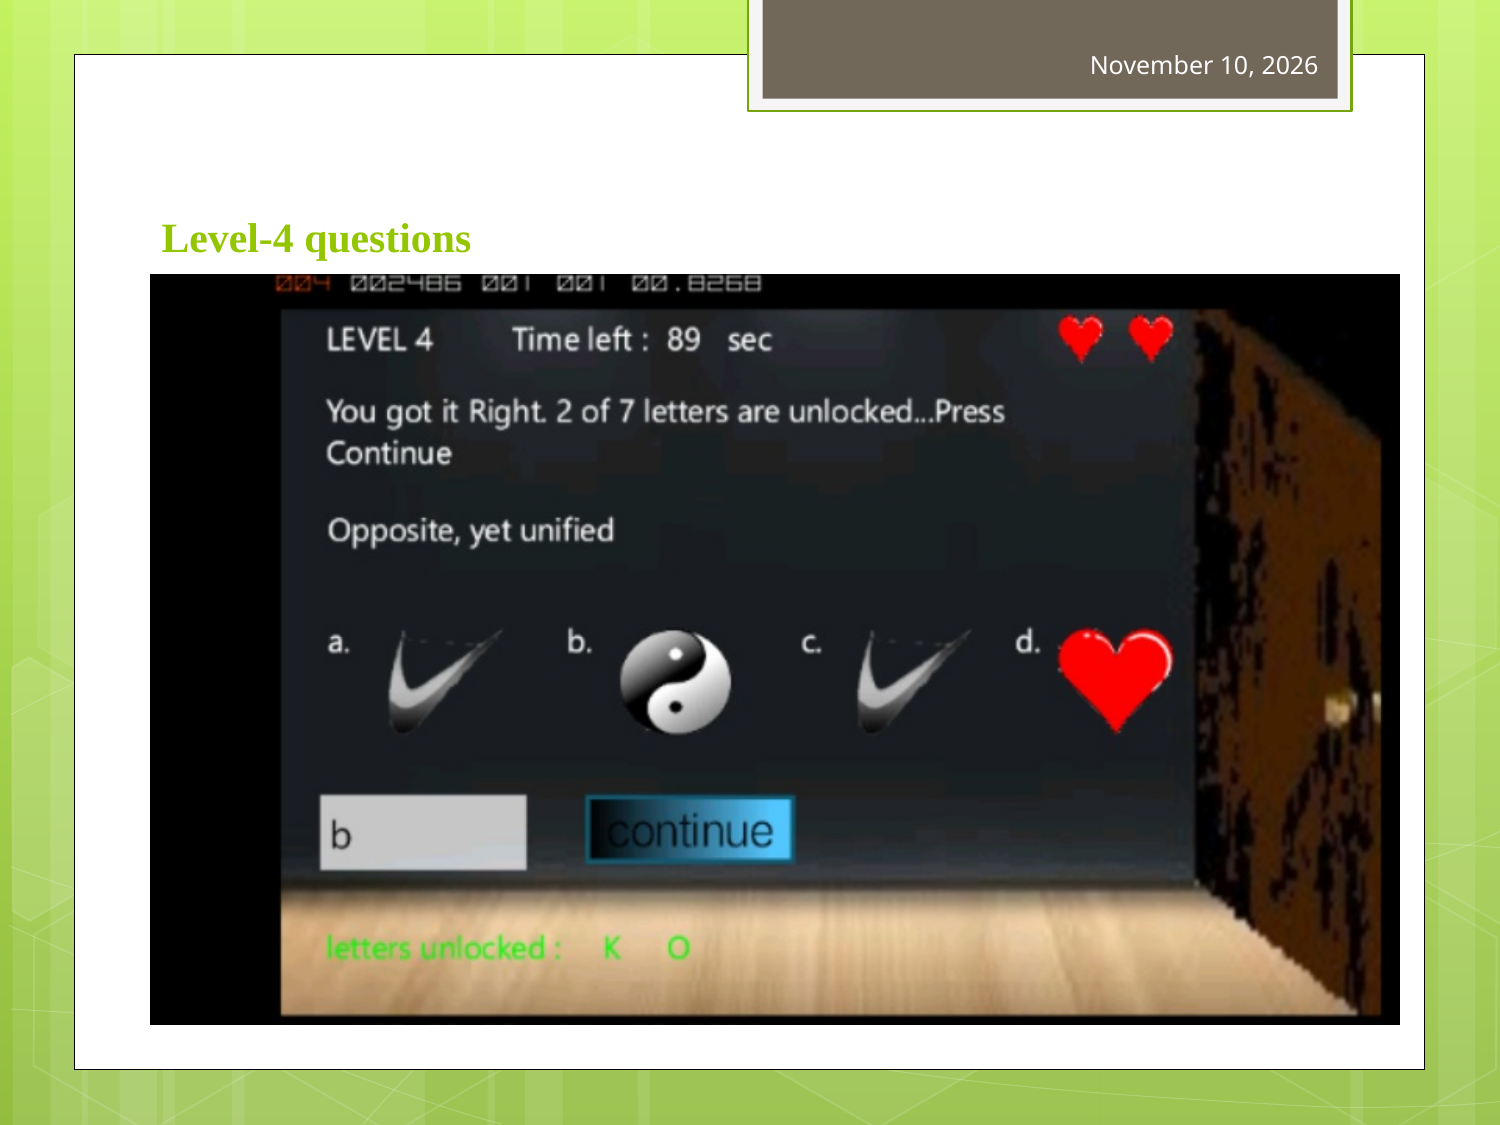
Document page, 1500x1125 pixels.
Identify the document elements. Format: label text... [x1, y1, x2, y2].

picture [149, 274, 1401, 1026]
text_box Level-4 questions [146, 199, 1299, 269]
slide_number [983, 36, 1334, 97]
